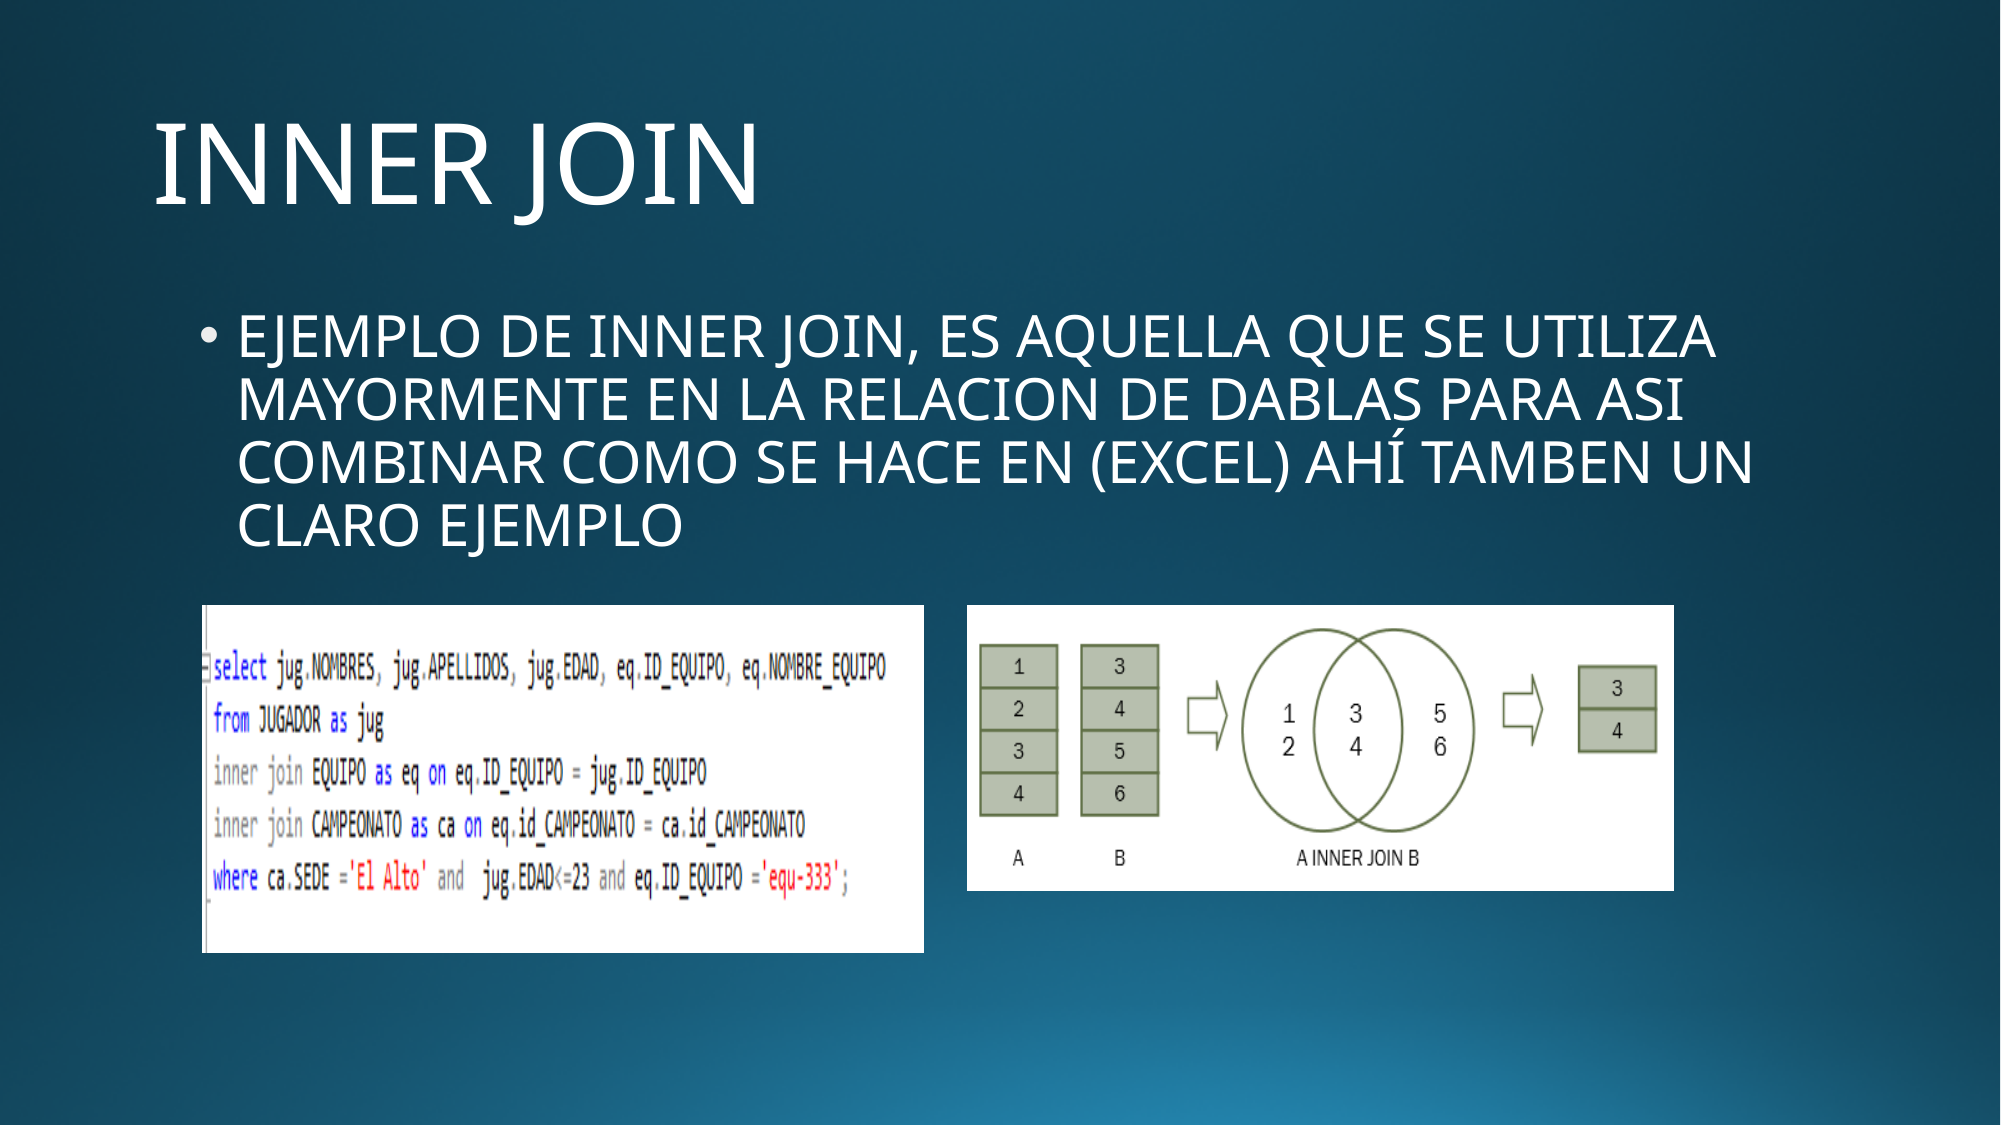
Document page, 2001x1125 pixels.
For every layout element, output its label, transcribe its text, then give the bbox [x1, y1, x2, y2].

title INNER JOIN [137, 59, 1863, 278]
list EJEMPLO DE INNER JOIN, ES AQUELLA QUE SE UTILIZA MAYORMENTE EN LA RELACION DE DABLAS PARA ASI COMBINAR COMO SE HACE EN (EXCEL) AHÍ TAMBEN UN CLARO EJEMPLO [183, 299, 1863, 1014]
picture [0, 0, 2001, 1125]
